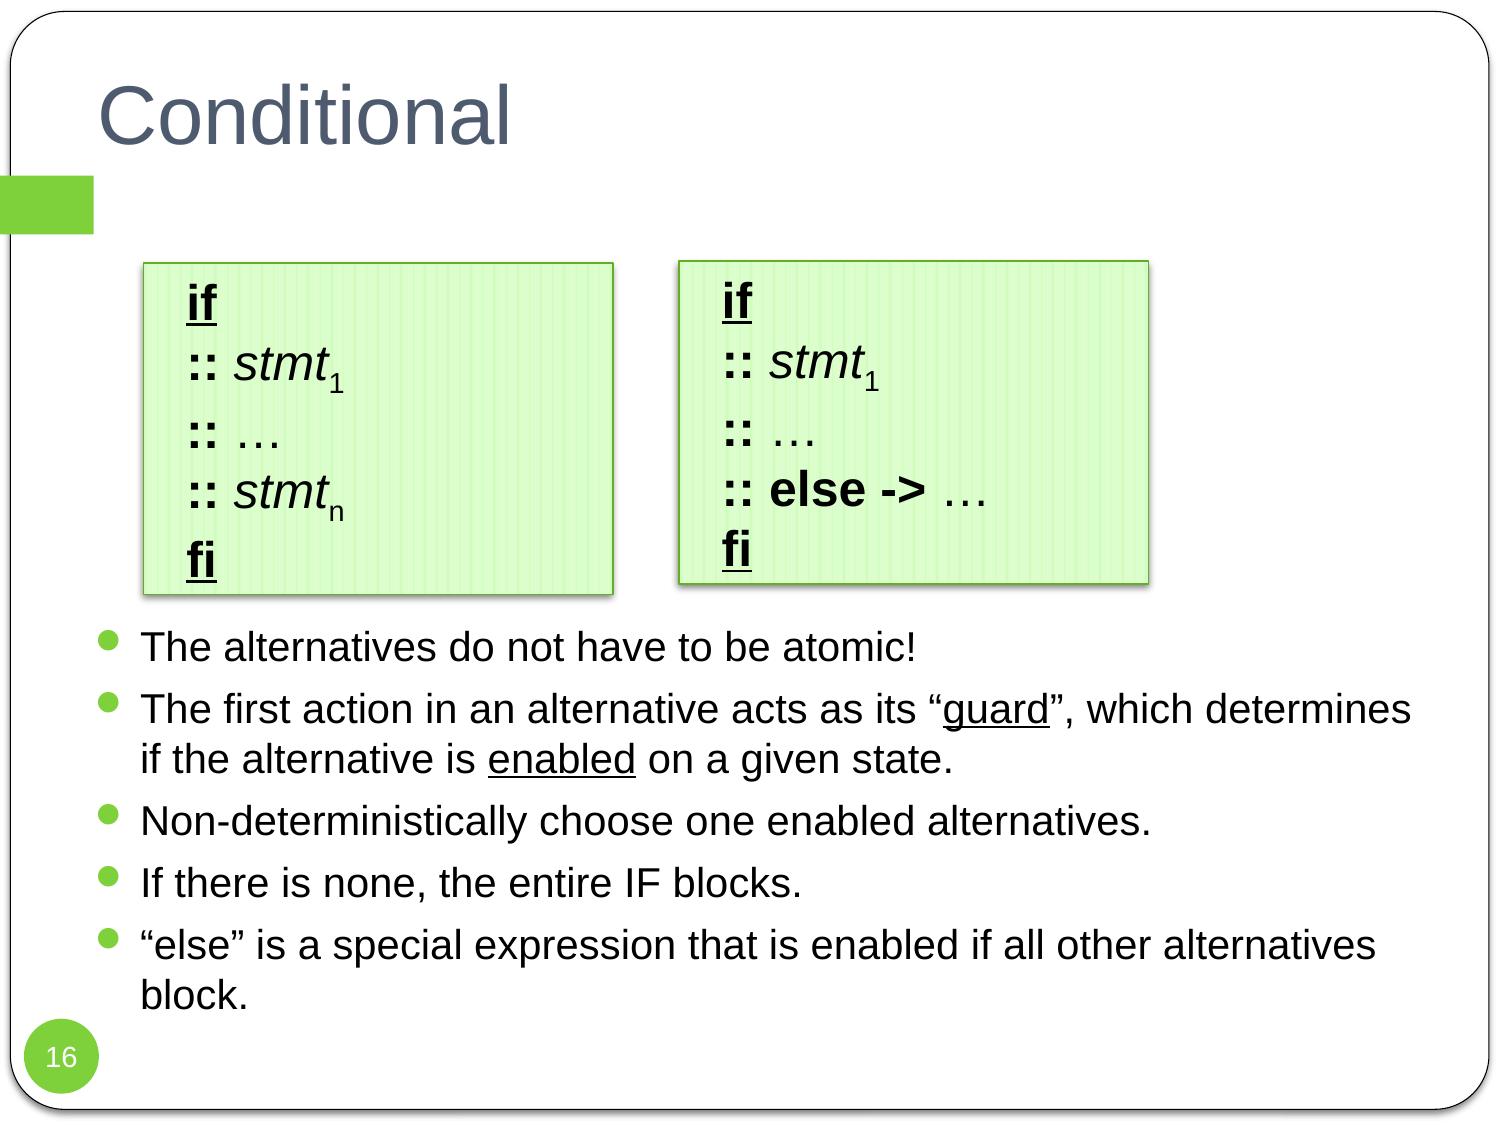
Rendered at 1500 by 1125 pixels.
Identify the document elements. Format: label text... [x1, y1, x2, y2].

slide_number 16 [23, 1018, 80, 1094]
text_box The alternatives do not have to be atomic! The first action in an alternative acts as its “guard”, which determines if the alternative is enabled on a given state. Non-deterministically choose one enabled alternatives. If there is none, the entire IF blocks. “else” is a special expression that is enabled if all other alternatives block. [80, 612, 1452, 1095]
text_box if :: stmt1 :: … :: else -> … fi [678, 260, 1149, 585]
text_box if :: stmt1 :: … :: stmtn fi [143, 262, 614, 595]
title Conditional [81, 44, 1454, 177]
